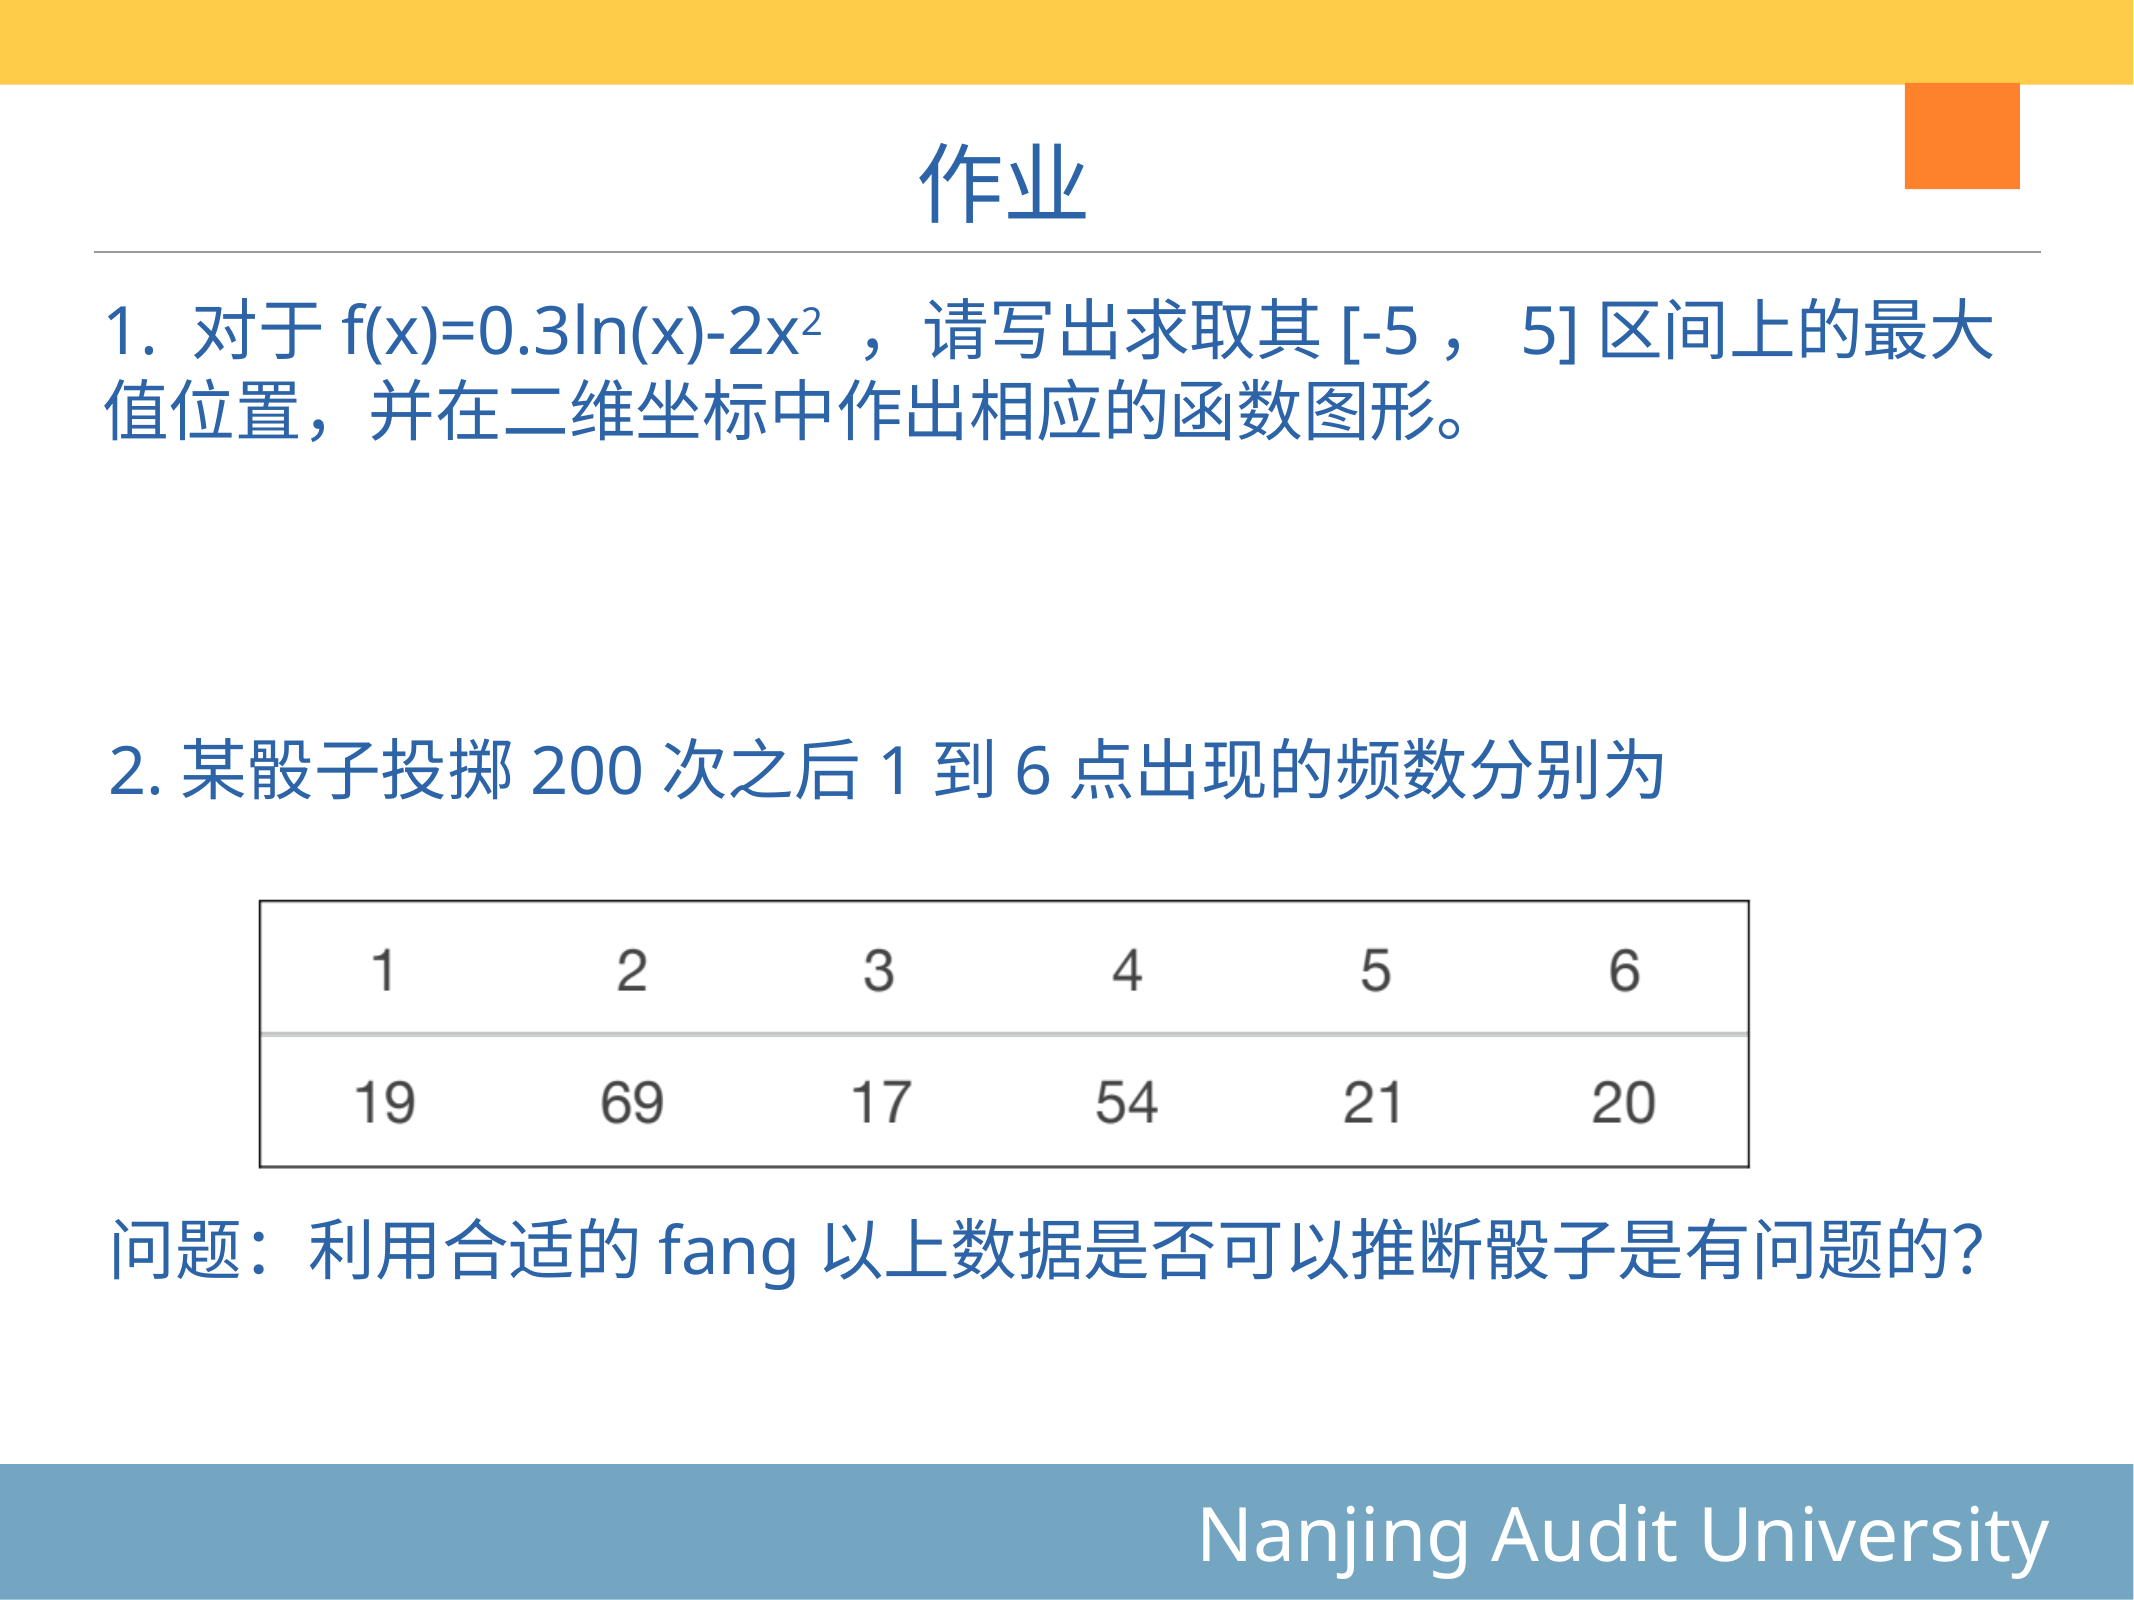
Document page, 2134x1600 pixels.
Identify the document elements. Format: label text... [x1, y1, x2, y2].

picture [256, 897, 1751, 1169]
list 1. 对于f(x)=0.3ln(x)-2x2 ，请写出求取其[-5，5]区间上的最大值位置，并在二维坐标中作出相应的函数图形。 [93, 279, 2041, 604]
text_box 2.某骰子投掷200次之后1到6点出现的频数分别为 问题：利用合适的fang以上数据是否可以推断骰子是有问题的？ [93, 720, 2040, 1376]
title 作业 [124, 92, 1884, 244]
